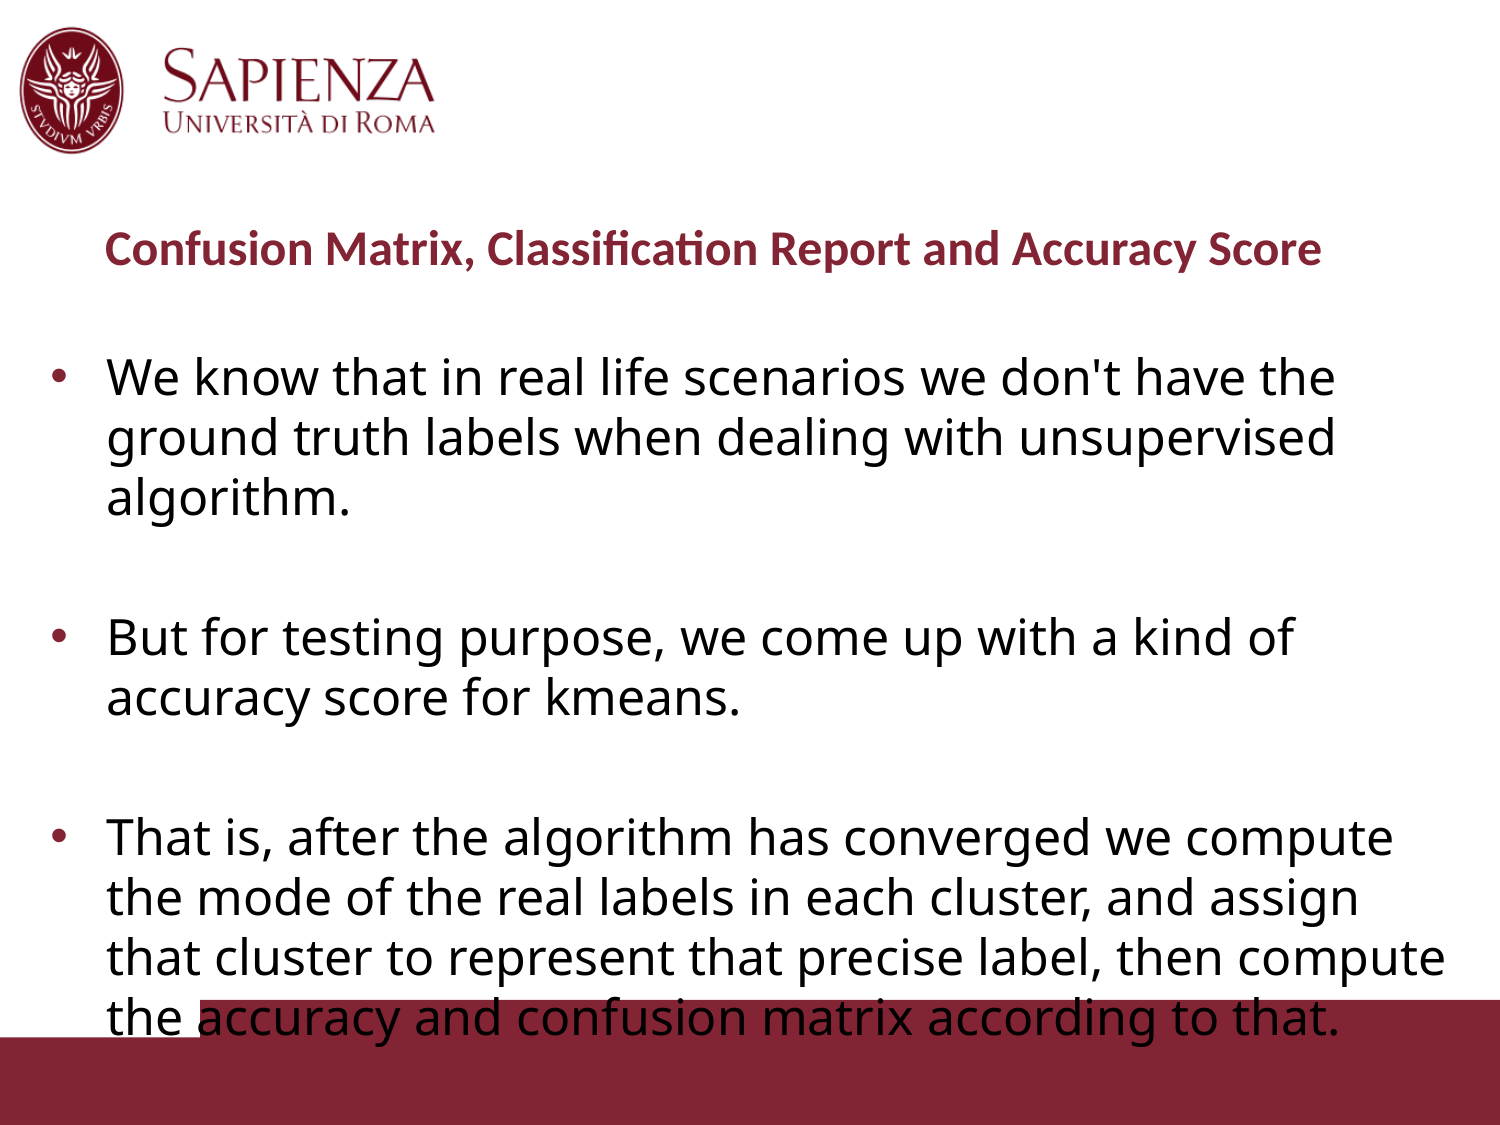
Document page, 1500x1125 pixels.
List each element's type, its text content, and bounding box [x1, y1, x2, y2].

subtitle We know that in real life scenarios we don't have the ground truth labels when dealing with unsupervised algorithm. But for testing purpose, we come up with a kind of accuracy score for kmeans. That is, after the algorithm has converged we compute the mode of the real labels in each cluster, and assign that cluster to represent that precise label, then compute the accuracy and confusion matrix according to that. [35, 338, 1465, 953]
title Confusion Matrix, Classification Report and Accuracy Score [76, 208, 1352, 303]
